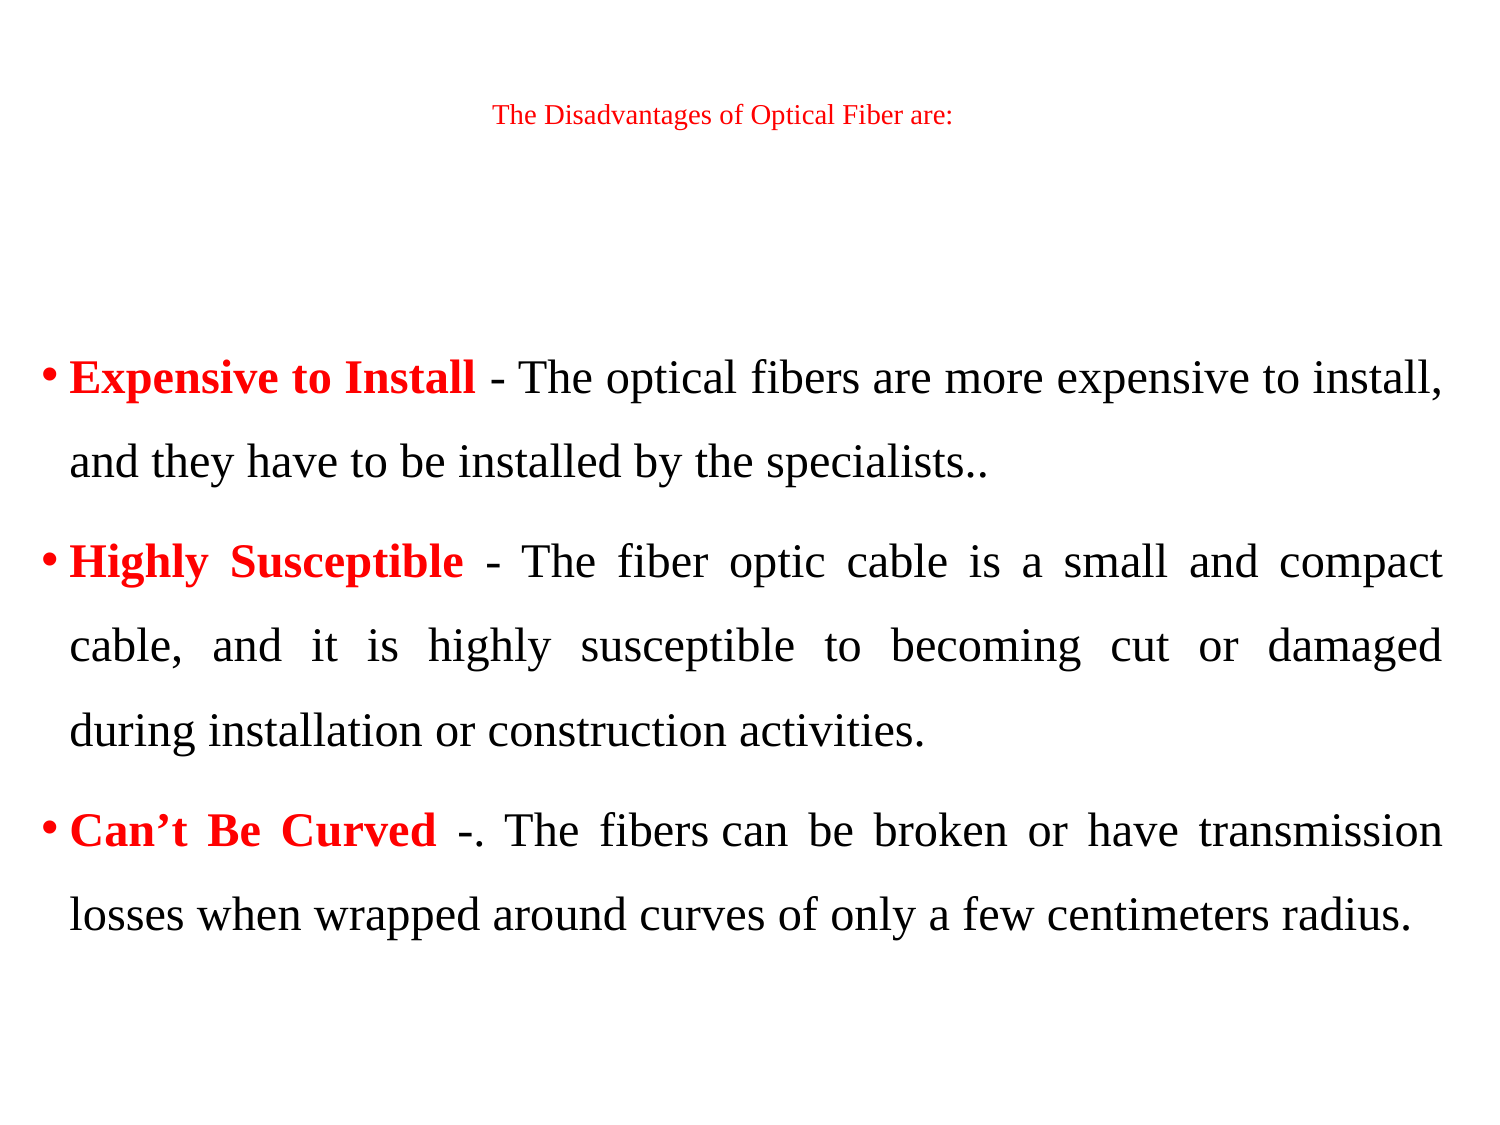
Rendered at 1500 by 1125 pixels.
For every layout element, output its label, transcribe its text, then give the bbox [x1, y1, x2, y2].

list Expensive to Install - The optical fibers are more expensive to install, and they have to be installed by the specialists.. Highly Susceptible - The fiber optic cable is a small and compact cable, and it is highly susceptible to becoming cut or damaged during installation or construction activities. Can’t Be Curved -. The fibers can be broken or have transmission losses when wrapped around curves of only a few centimeters radius. [26, 311, 1461, 985]
title The Disadvantages of Optical Fiber are: [48, 59, 1397, 174]
